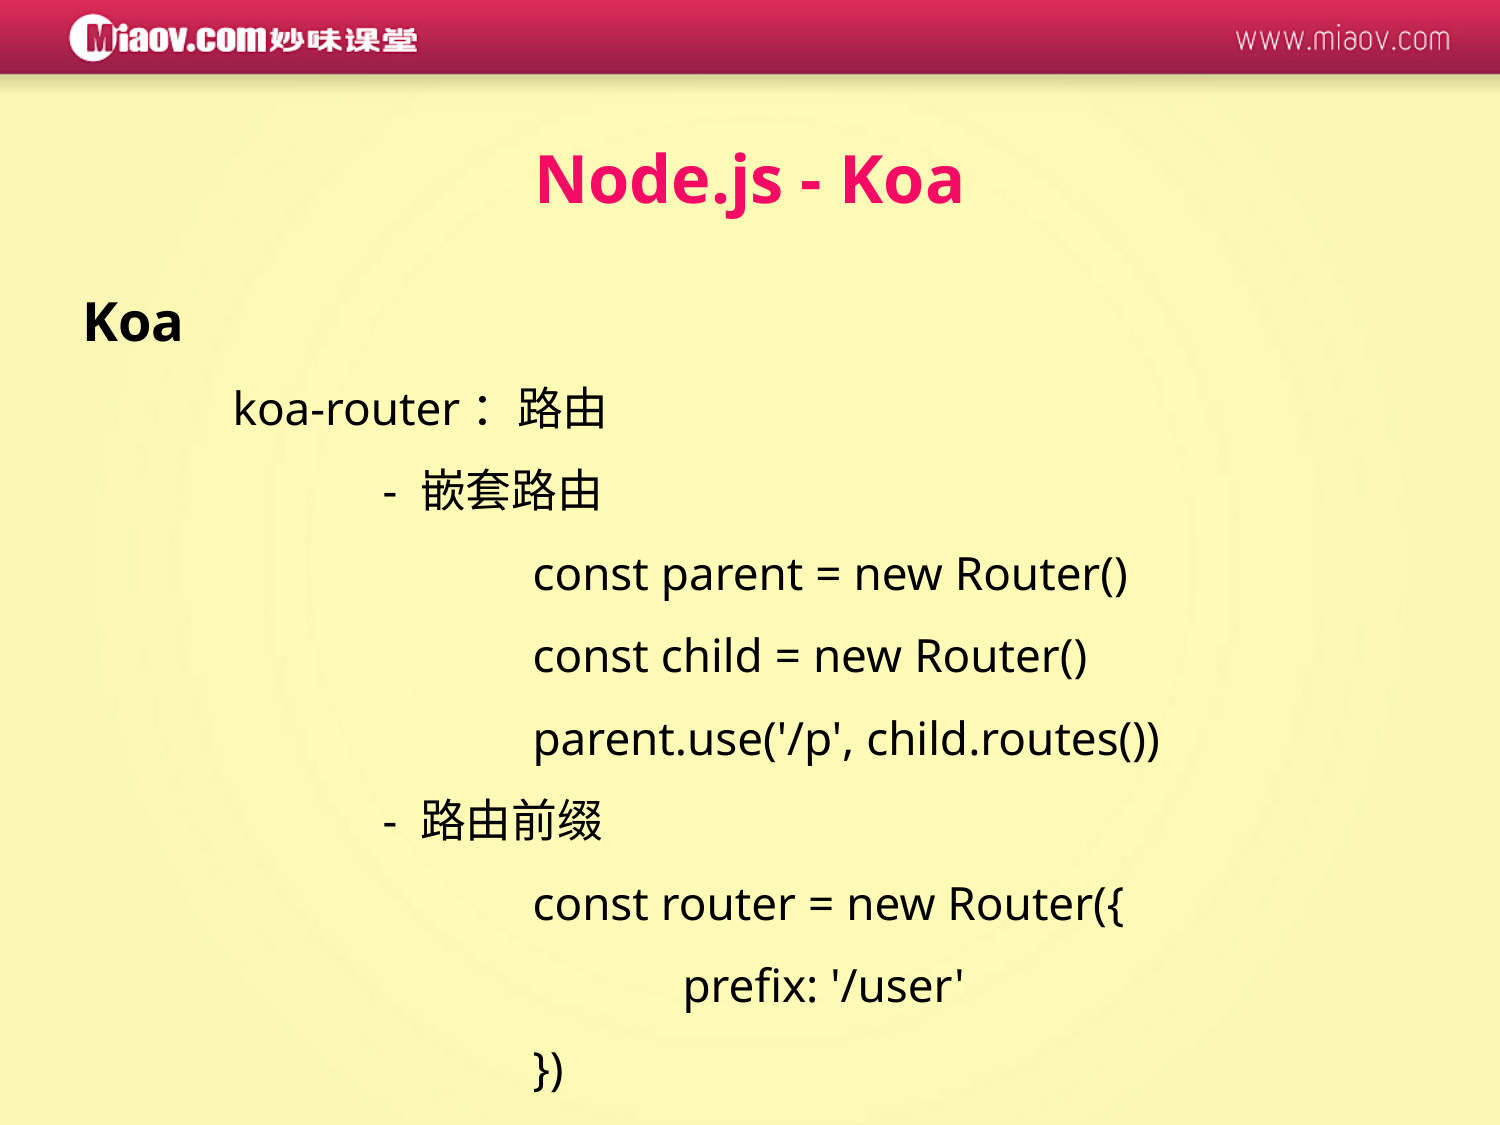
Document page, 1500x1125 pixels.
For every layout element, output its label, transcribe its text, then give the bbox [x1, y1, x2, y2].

picture [0, 0, 1500, 1125]
title Node.js - Koa [74, 82, 1426, 272]
text_box Koa koa-router：路由 - 嵌套路由 const parent = new Router() const child = new Router() parent.use('/p', child.routes()) - 路由前缀 const router = new Router({ prefix: '/user' }) [74, 247, 1400, 1125]
